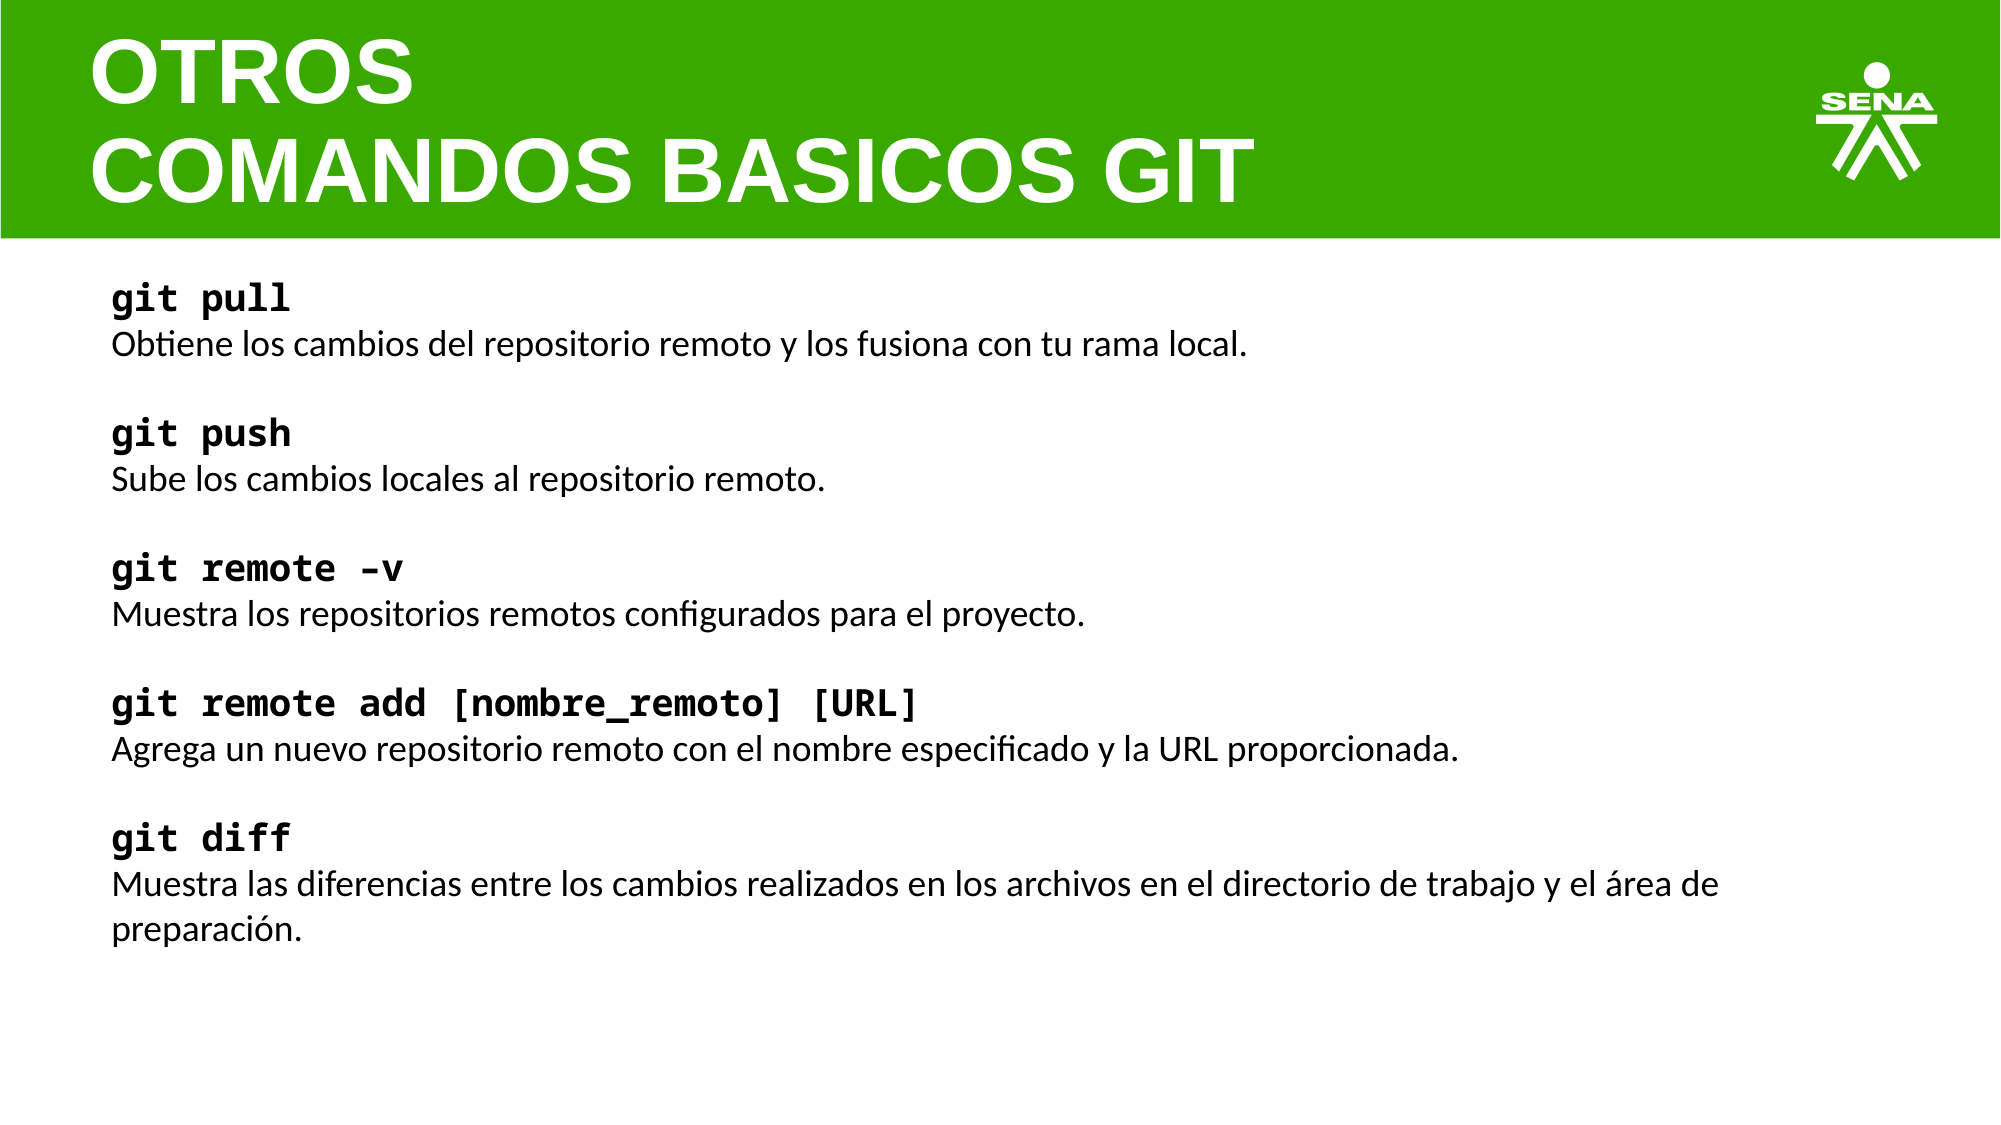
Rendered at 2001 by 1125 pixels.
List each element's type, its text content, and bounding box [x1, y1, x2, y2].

text_box git pull Obtiene los cambios del repositorio remoto y los fusiona con tu rama local. git push Sube los cambios locales al repositorio remoto. git remote –v Muestra los repositorios remotos configurados para el proyecto. git remote add [nombre_remoto] [URL] Agrega un nuevo repositorio remoto con el nombre especificado y la URL proporcionada. git diff Muestra las diferencias entre los cambios realizados en los archivos en el directorio de trabajo y el área de preparación. [96, 266, 1855, 957]
picture [0, 0, 2001, 1125]
text_box OTROS COMANDOS BASICOS GIT [74, 16, 1685, 104]
